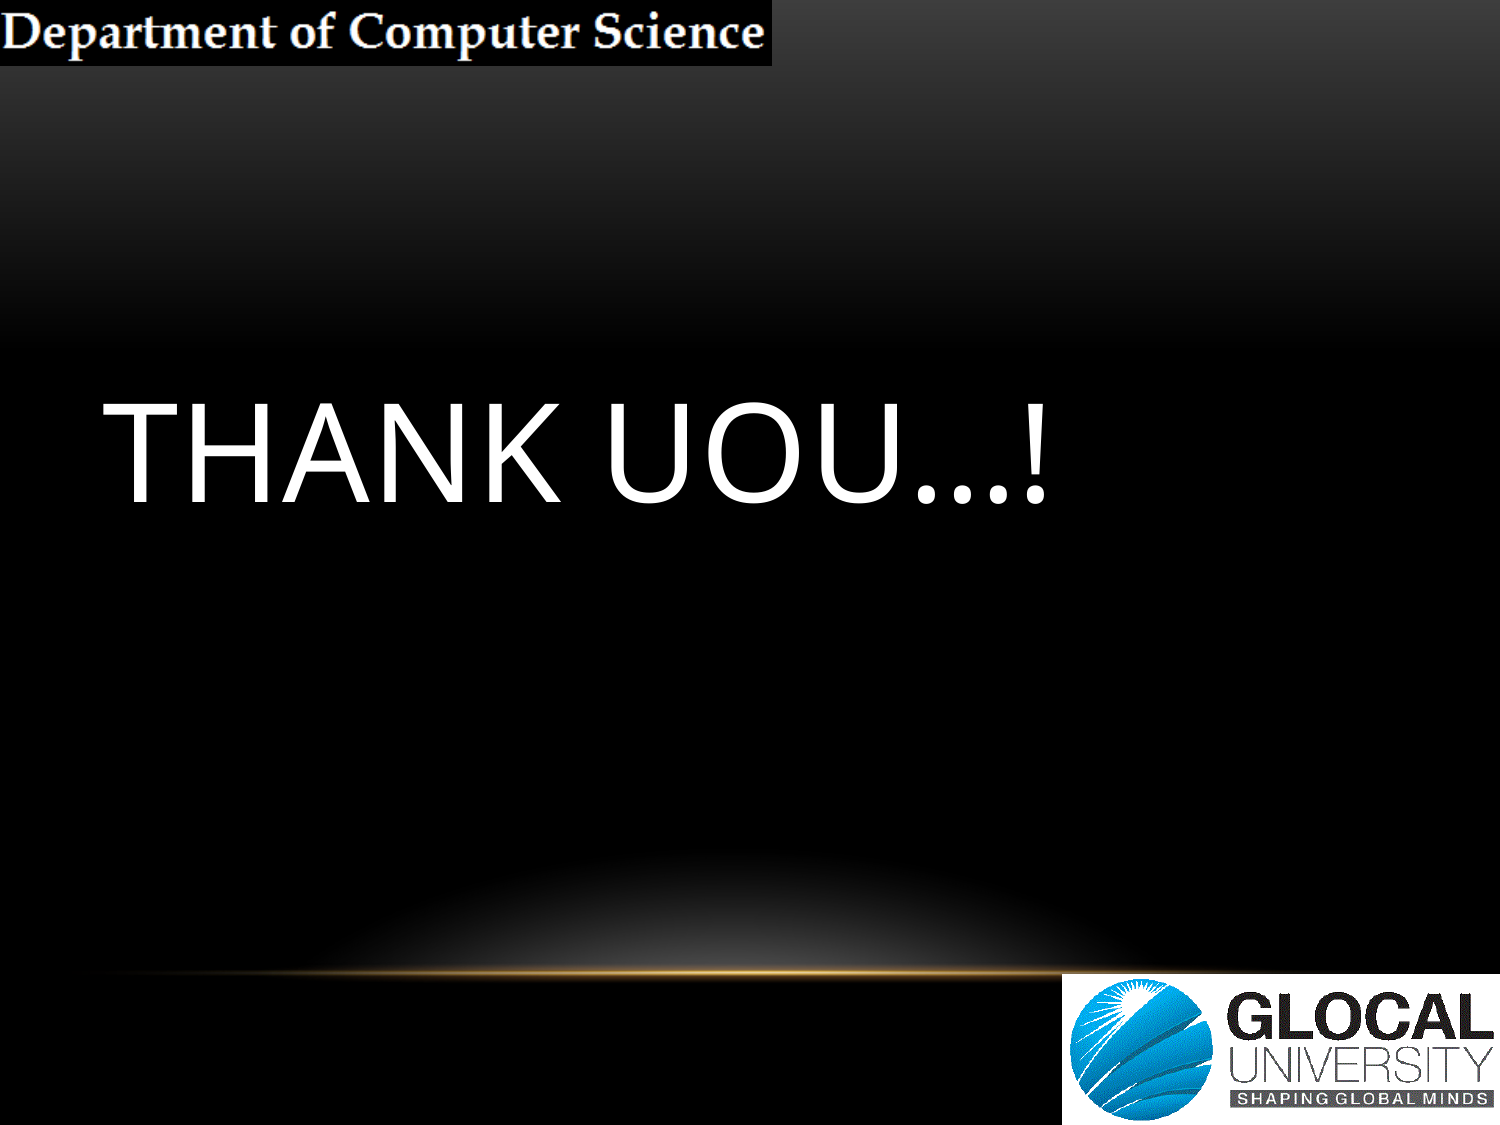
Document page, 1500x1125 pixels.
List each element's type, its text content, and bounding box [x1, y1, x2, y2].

picture [0, 0, 1500, 1125]
title THANK UOU…! [87, 350, 1388, 538]
